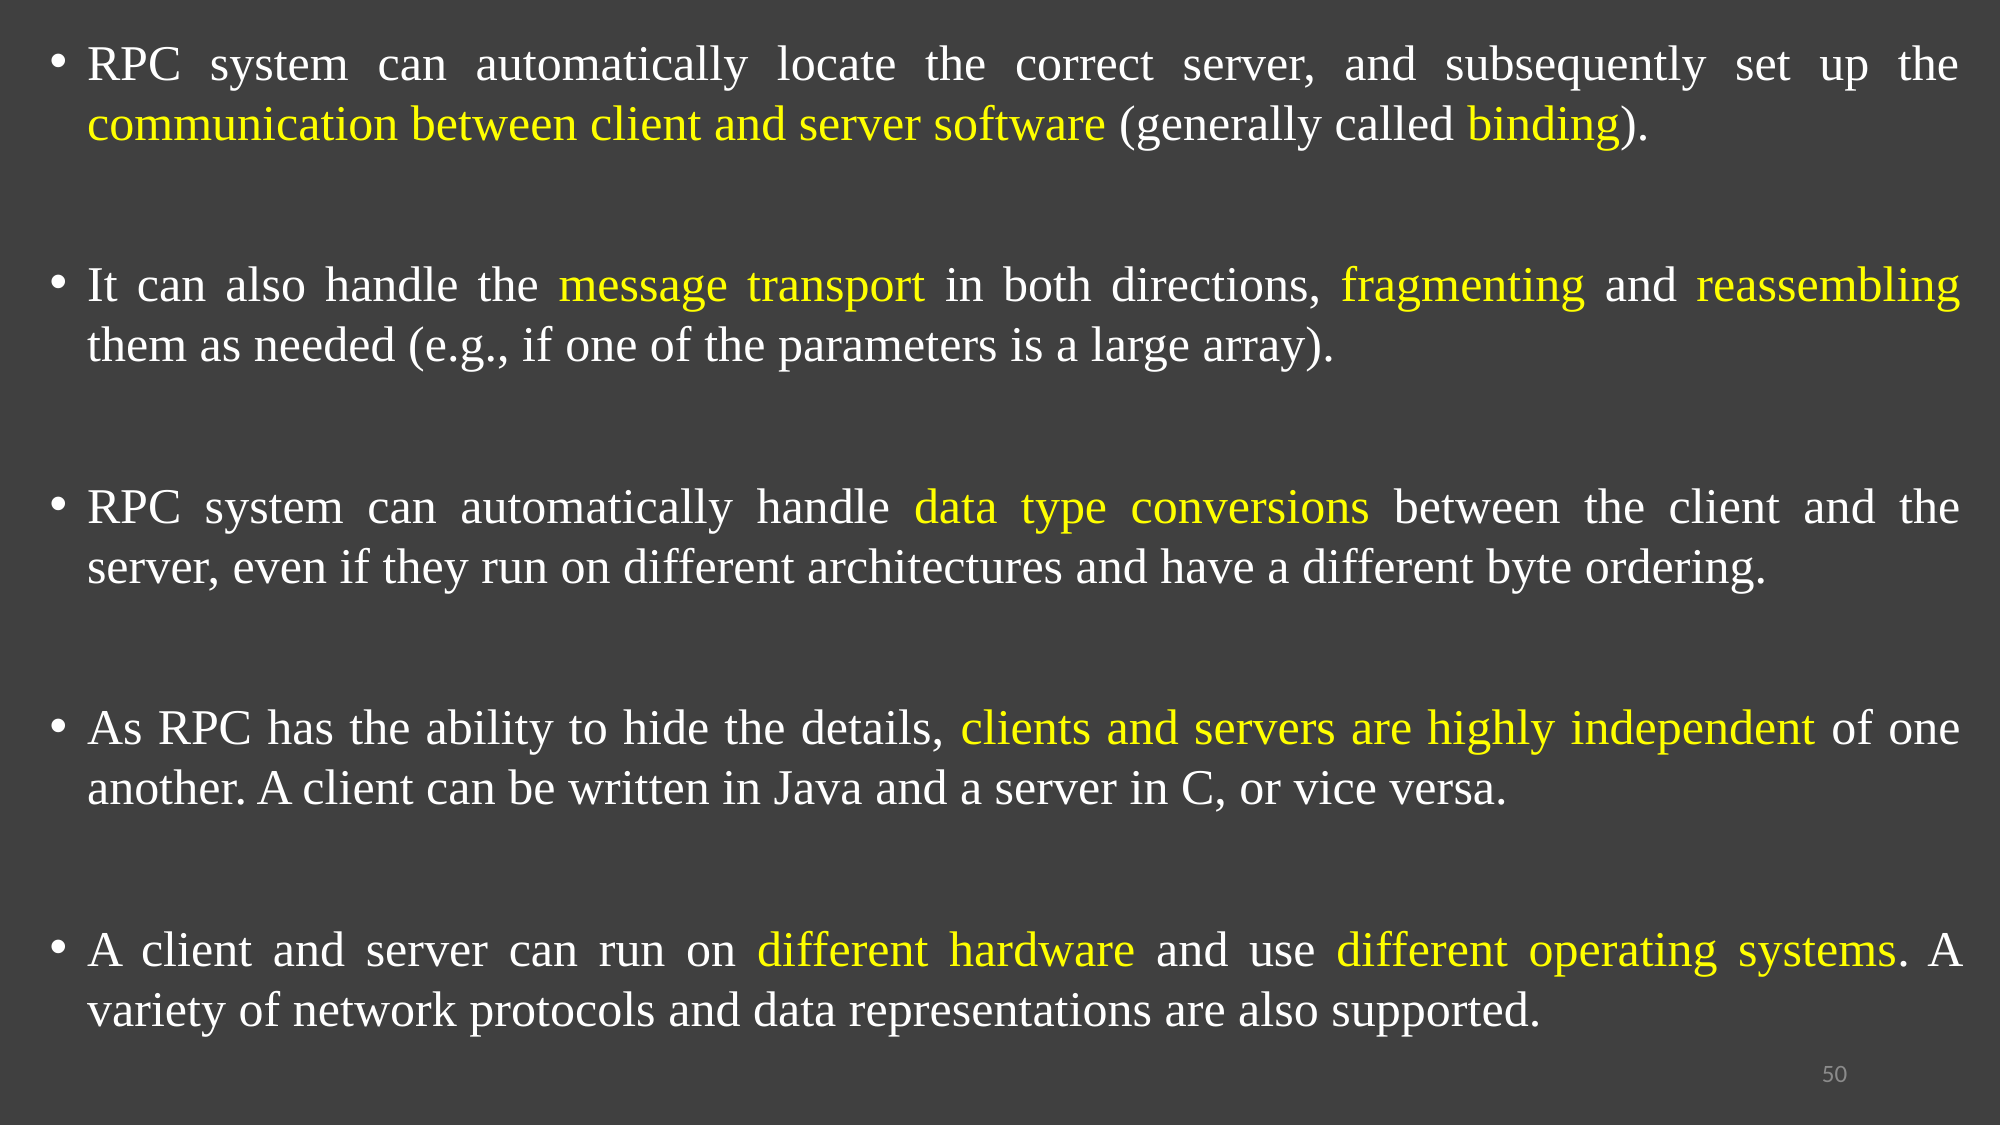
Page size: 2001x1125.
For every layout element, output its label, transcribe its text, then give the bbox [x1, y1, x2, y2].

slide_number 50 [1412, 1042, 1863, 1103]
list RPC system can automatically locate the correct server, and subsequently set up the communication between client and server software (generally called binding). It can also handle the message transport in both directions, fragmenting and reassembling them as needed (e.g., if one of the parameters is a large array). RPC system can automatically handle data type conversions between the client and the server, even if they run on different architectures and have a different byte ordering. As RPC has the ability to hide the details, clients and servers are highly independent of one another. A client can be written in Java and a server in C, or vice versa. A client and server can run on different hardware and use different operating systems. A variety of network protocols and data representations are also supported. [34, 22, 1976, 1103]
